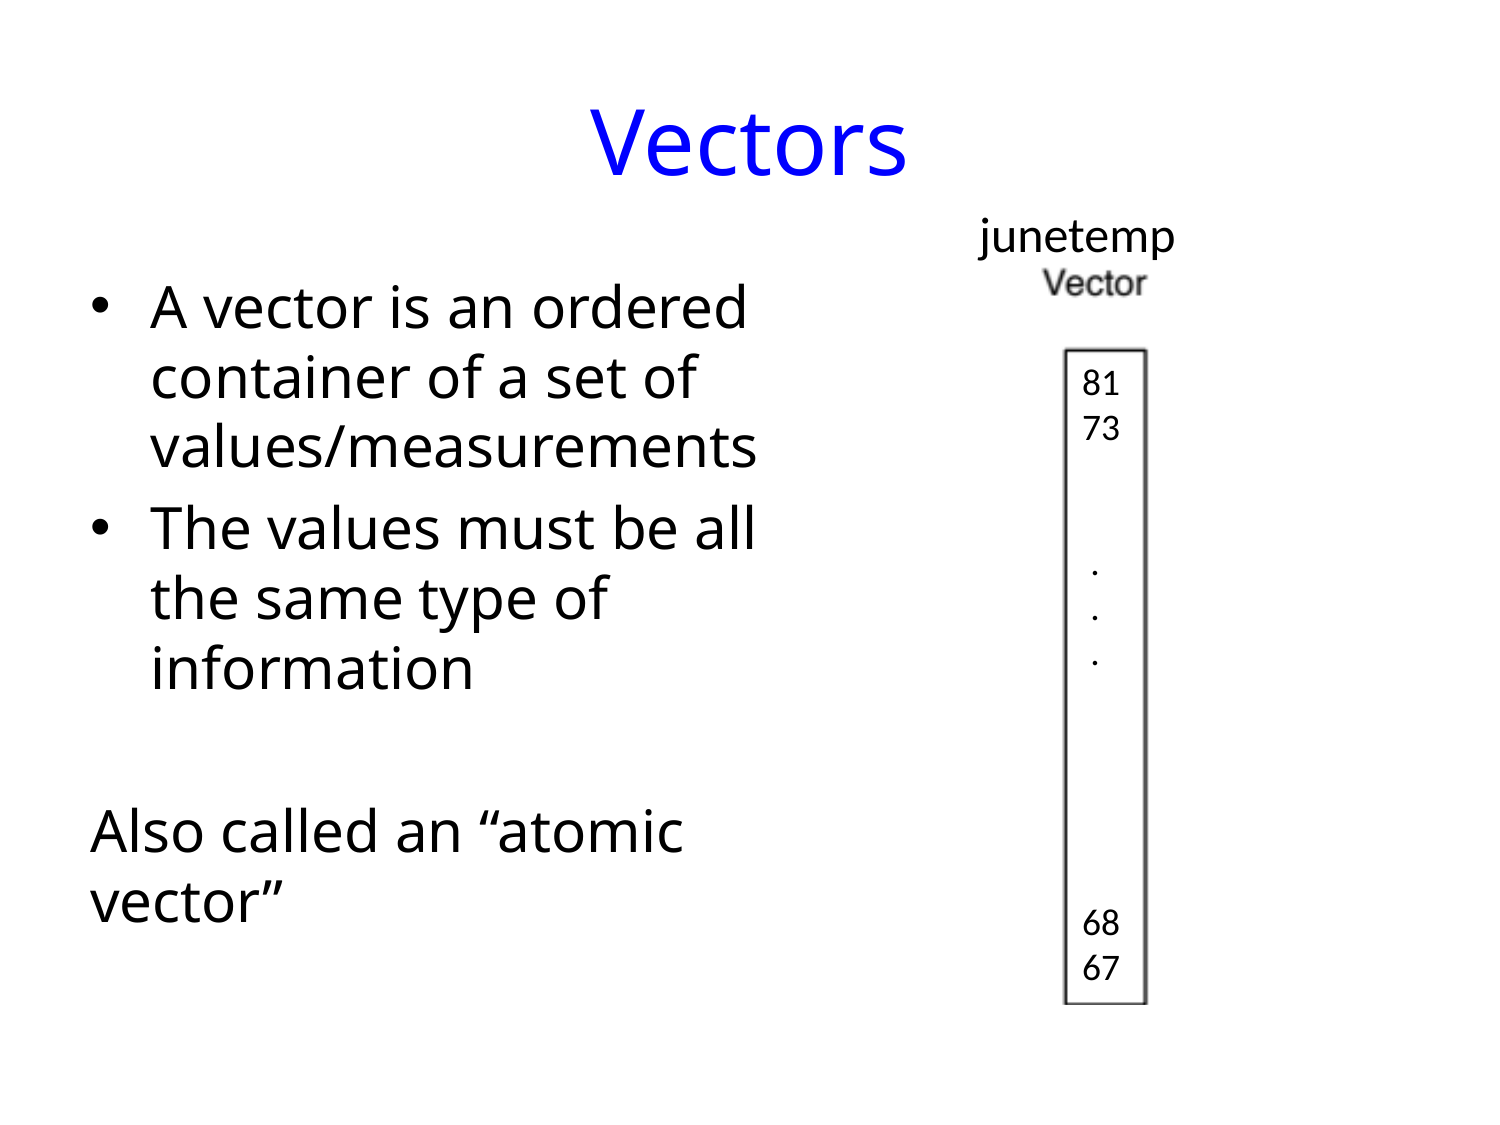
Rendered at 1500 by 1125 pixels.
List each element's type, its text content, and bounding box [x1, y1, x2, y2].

title Vectors [75, 45, 1425, 233]
text_box junetemp [964, 194, 1194, 260]
list A vector is an ordered container of a set of values/measurements The values must be all the same type of information Also called an “atomic vector” [75, 262, 760, 1005]
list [762, 262, 1426, 1006]
